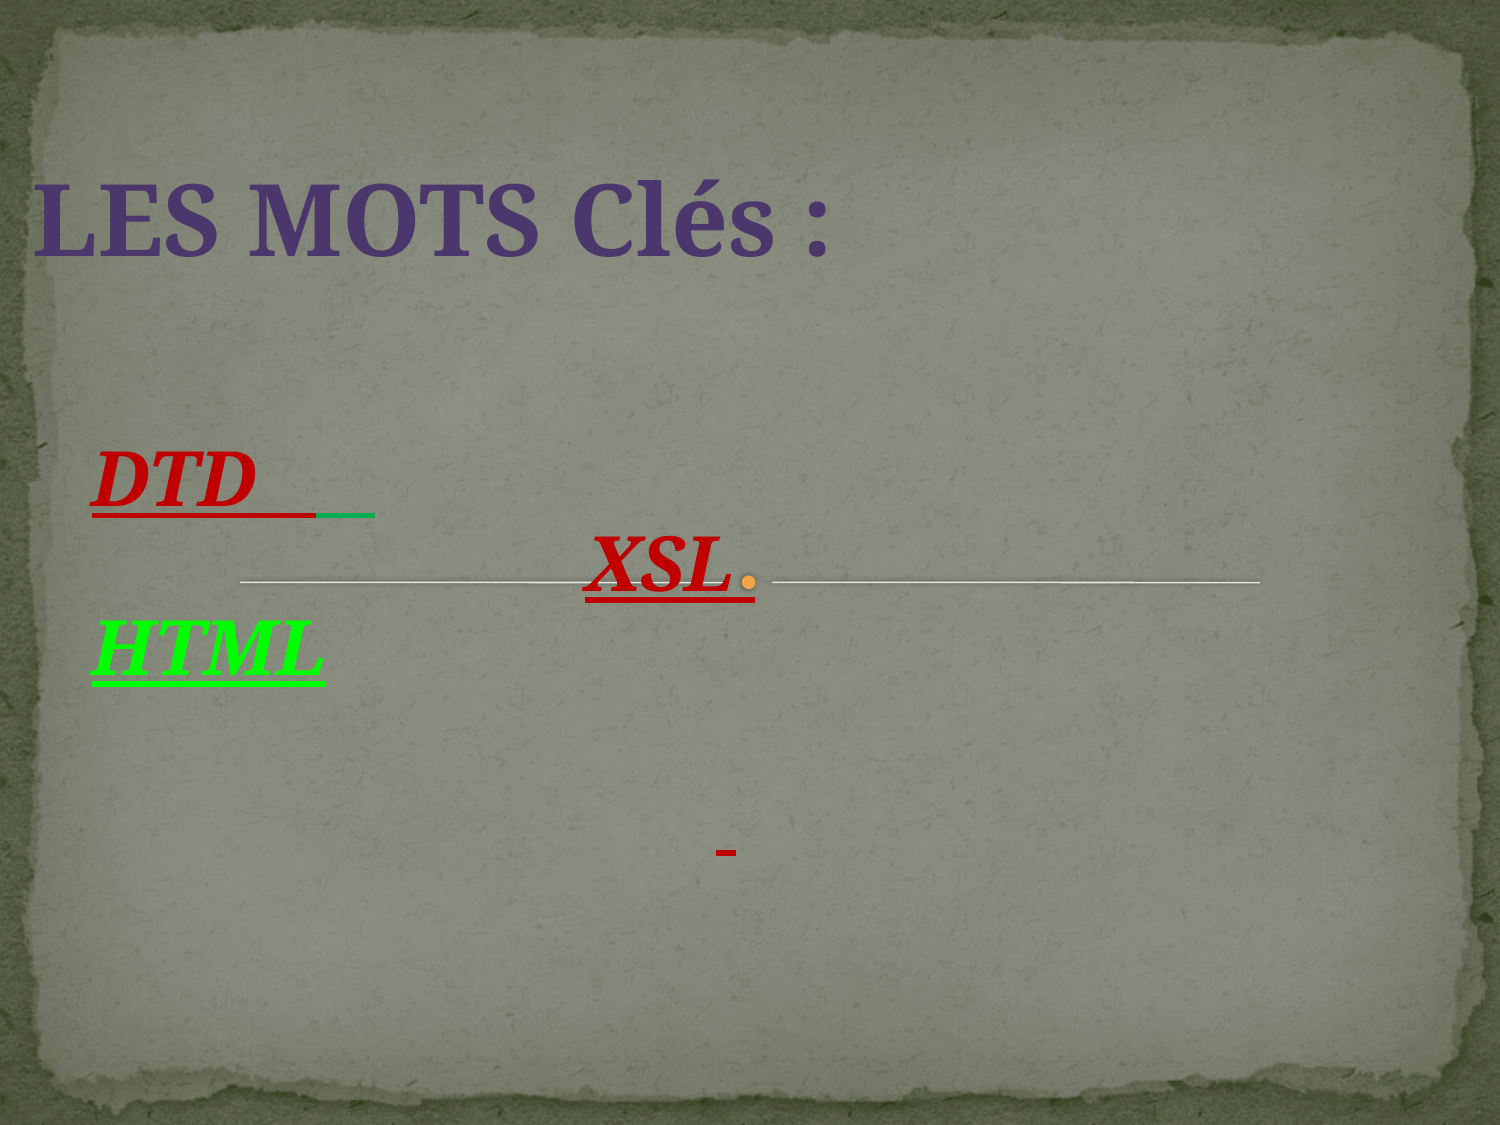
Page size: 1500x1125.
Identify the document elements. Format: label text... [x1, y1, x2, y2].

title LES MOTS Clés : [17, 42, 1293, 284]
picture [0, 0, 1500, 1125]
subtitle DTD XSL HTML [76, 338, 1376, 953]
